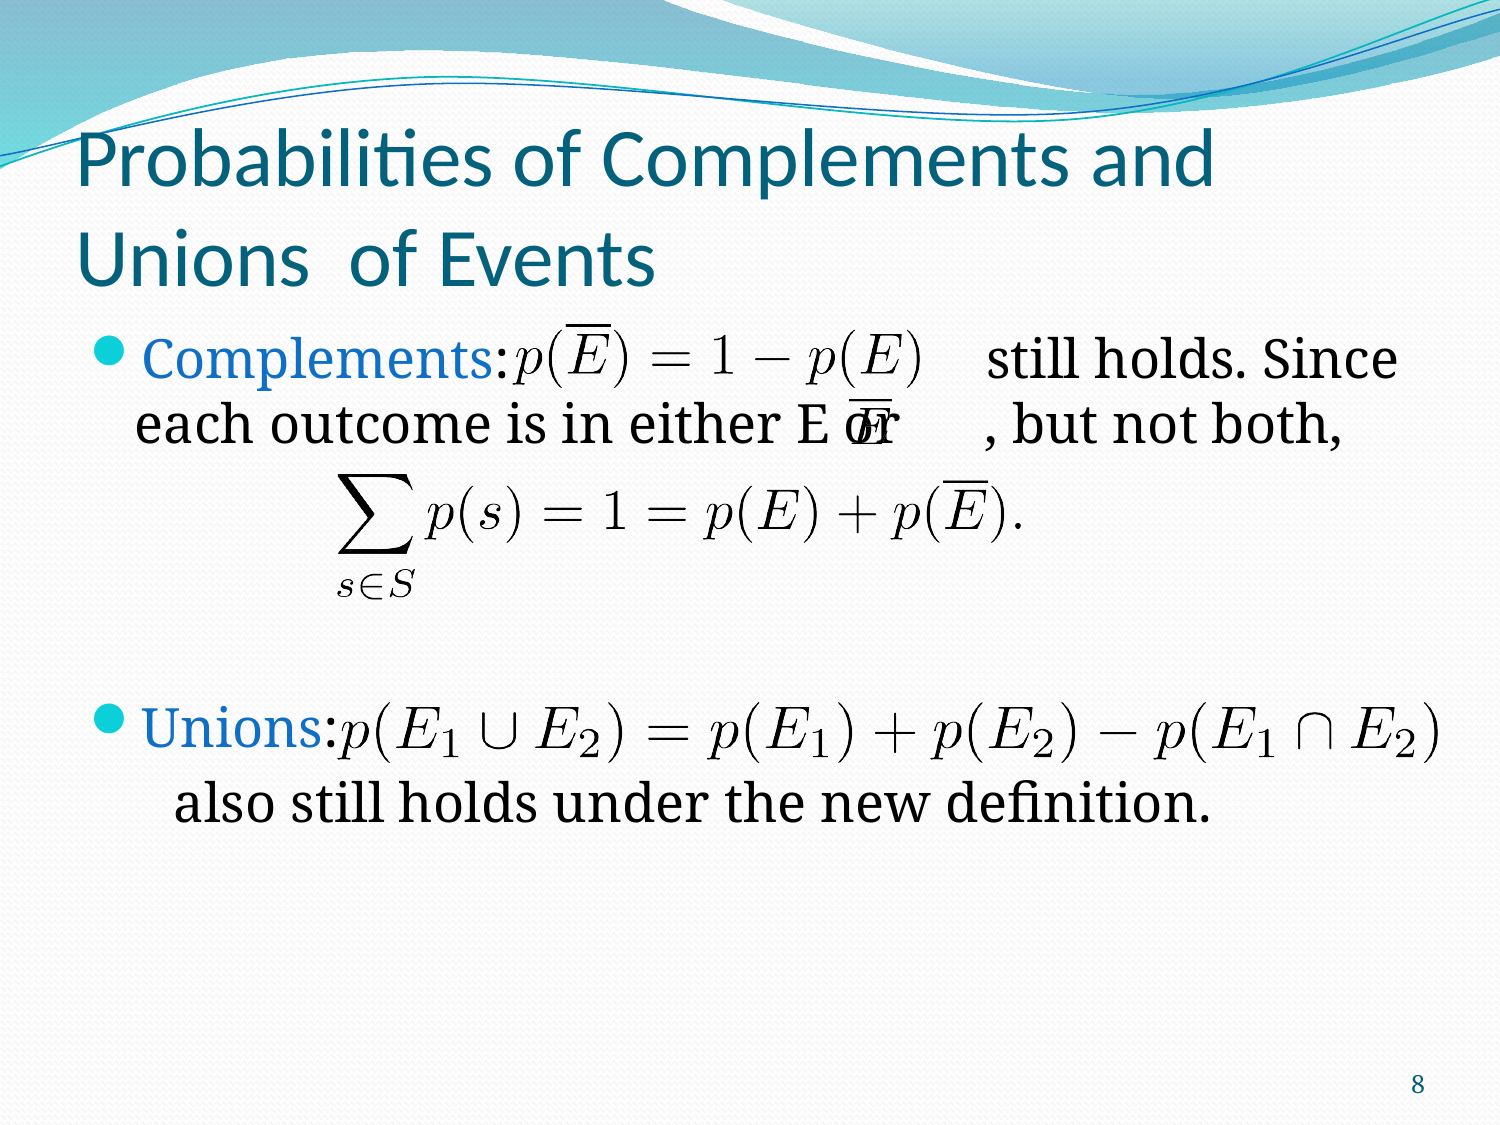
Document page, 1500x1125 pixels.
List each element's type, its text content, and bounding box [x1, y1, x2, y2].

picture [337, 701, 1438, 764]
picture [337, 474, 1022, 601]
title Probabilities of Complements and Unions of Events [75, 115, 1425, 303]
picture [849, 399, 892, 445]
picture [512, 324, 920, 388]
slide_number 8 [1299, 1042, 1425, 1103]
list Complements: still holds. Since each outcome is in either E or , but not both, Unions: also still holds under the new definition. [75, 317, 1425, 1038]
